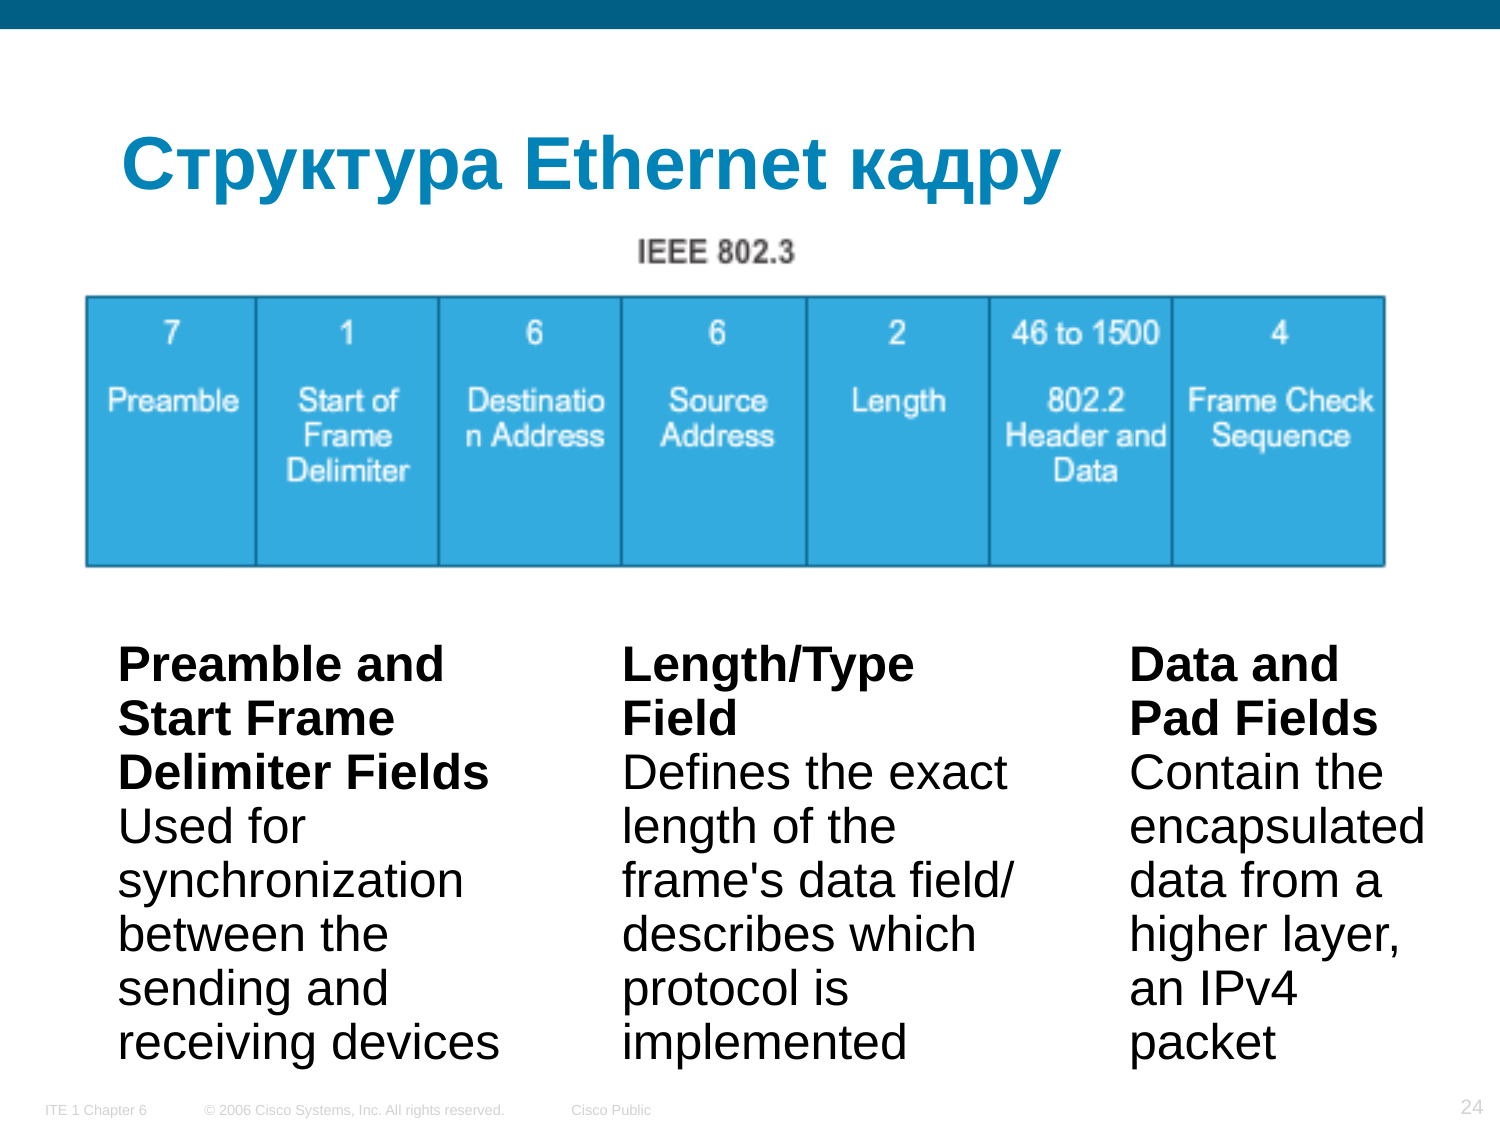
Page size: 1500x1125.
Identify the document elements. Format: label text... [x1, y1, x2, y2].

picture [54, 213, 1408, 614]
text_box Data and Pad Fields Contain the encapsulated data from a higher layer, an IPv4 packet [1114, 630, 1455, 1125]
title Cтруктура Ethernet кадру [107, 75, 1444, 213]
text_box Length/Type Field Defines the exact length of the frame's data field/ describes which protocol is implemented [607, 630, 1048, 1125]
text_box Preamble and Start Frame Delimiter Fields Used for synchronization between the sending and receiving devices [102, 630, 544, 1078]
